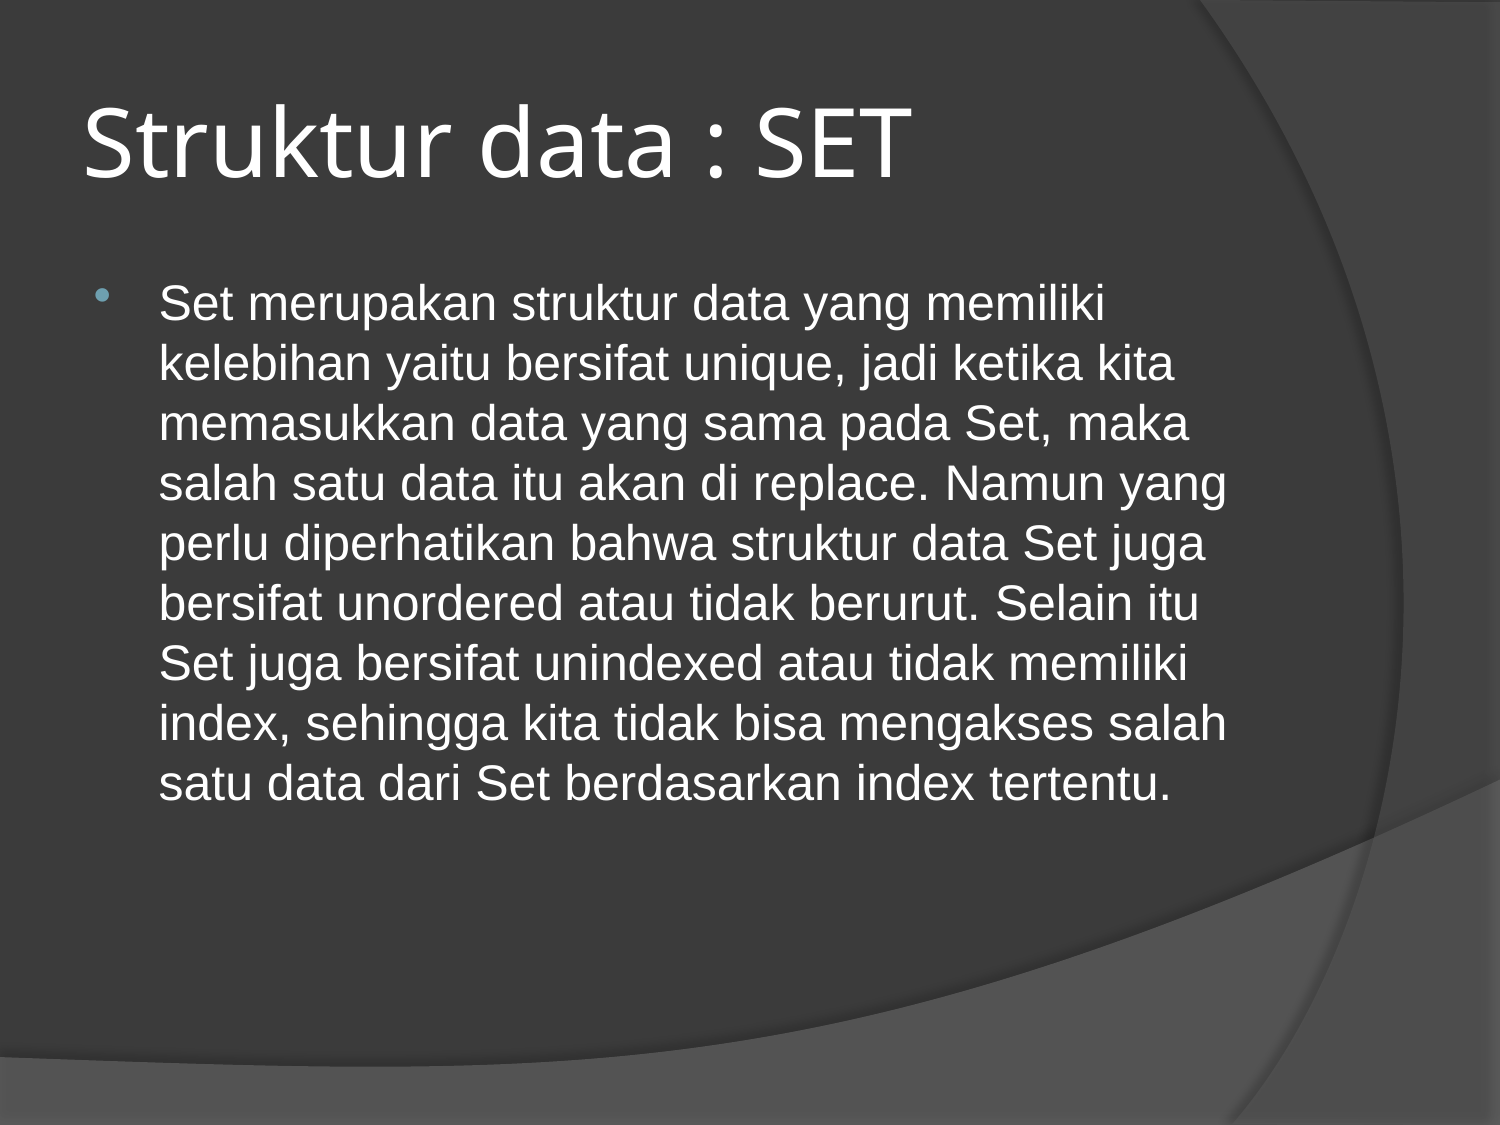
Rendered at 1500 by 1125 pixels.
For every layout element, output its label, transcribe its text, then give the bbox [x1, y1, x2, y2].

title Struktur data : SET [75, 45, 1300, 233]
list Set merupakan struktur data yang memiliki kelebihan yaitu bersifat unique, jadi ketika kita memasukkan data yang sama pada Set, maka salah satu data itu akan di replace. Namun yang perlu diperhatikan bahwa struktur data Set juga bersifat unordered atau tidak berurut. Selain itu Set juga bersifat unindexed atau tidak memiliki index, sehingga kita tidak bisa mengakses salah satu data dari Set berdasarkan index tertentu. [75, 262, 1300, 1005]
